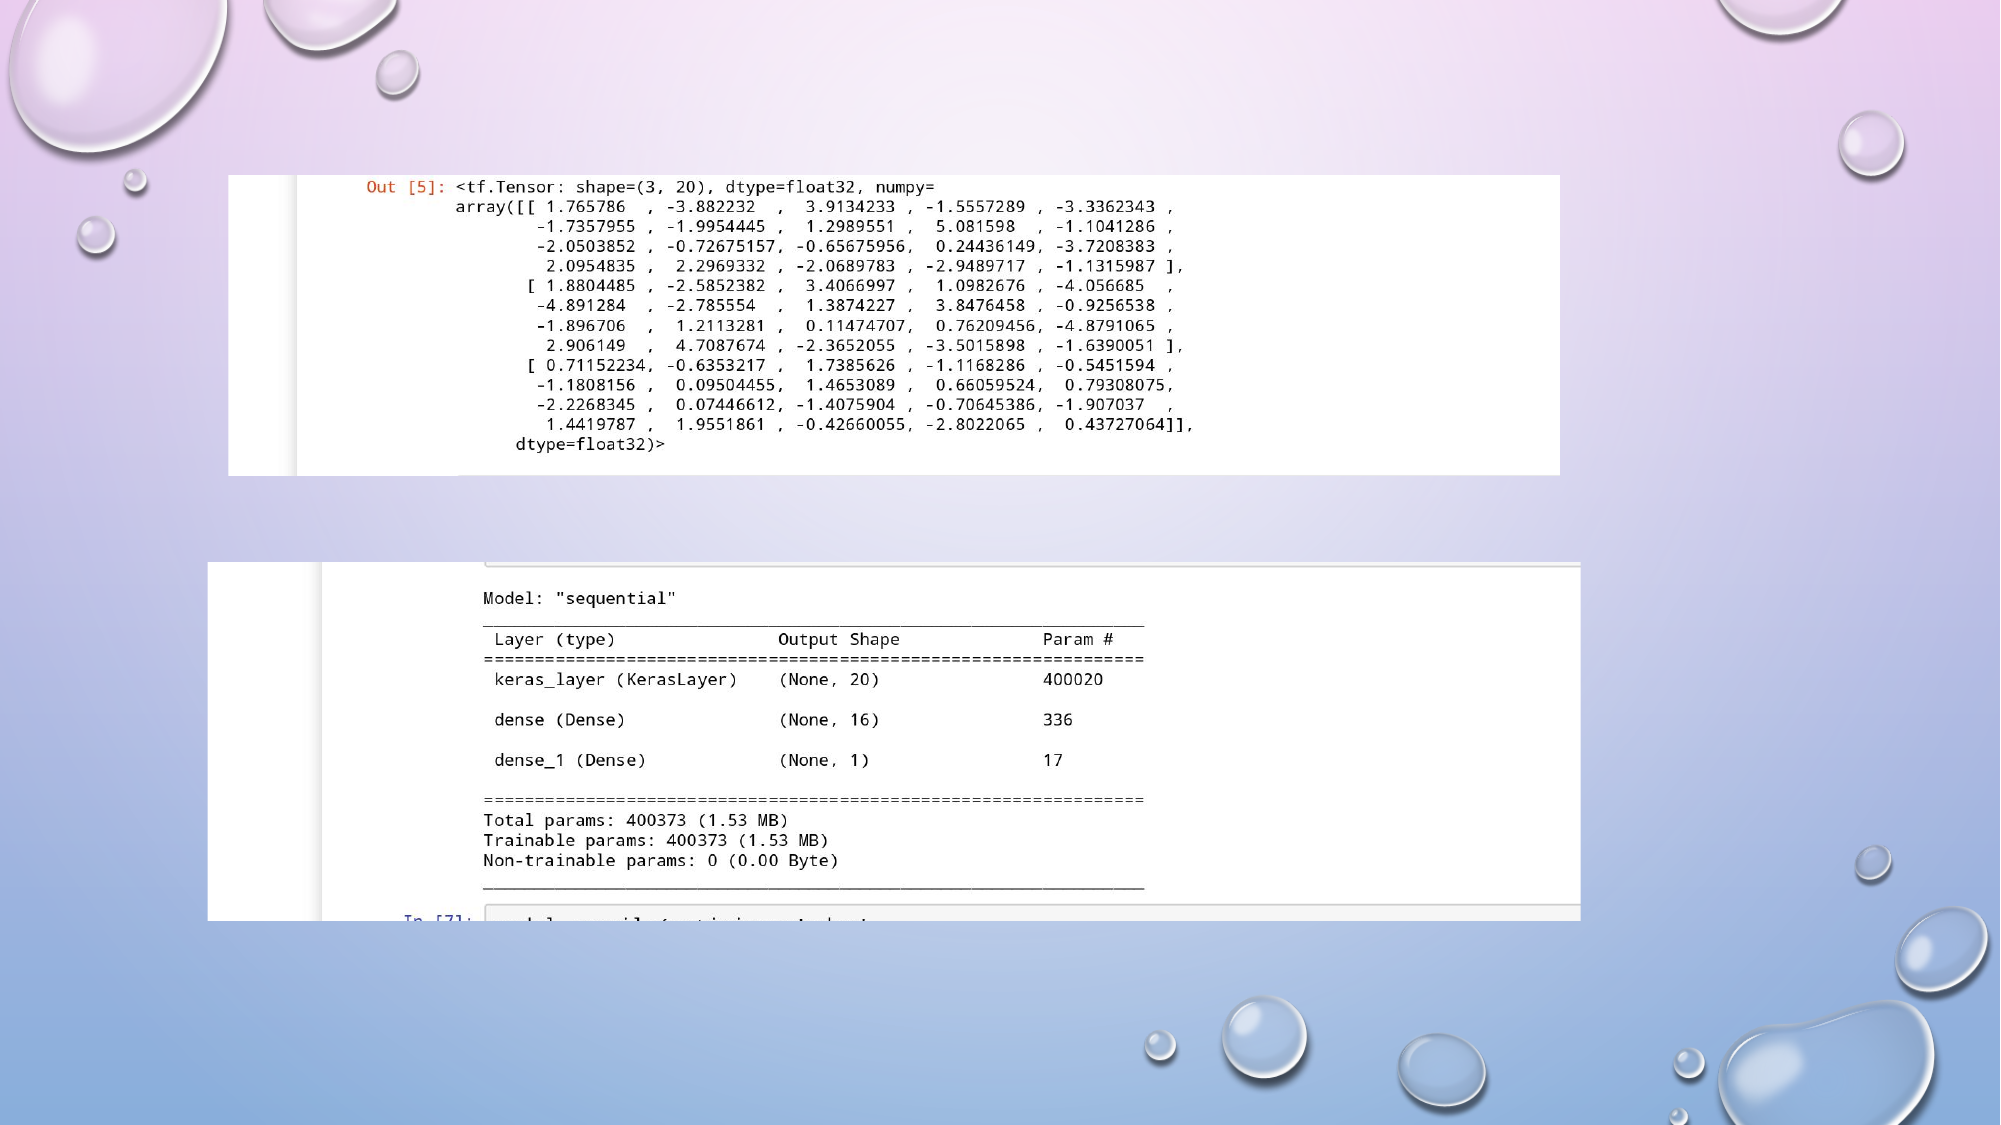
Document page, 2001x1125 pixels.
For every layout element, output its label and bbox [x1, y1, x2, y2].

picture [0, 0, 2000, 1125]
list [228, 175, 1561, 476]
